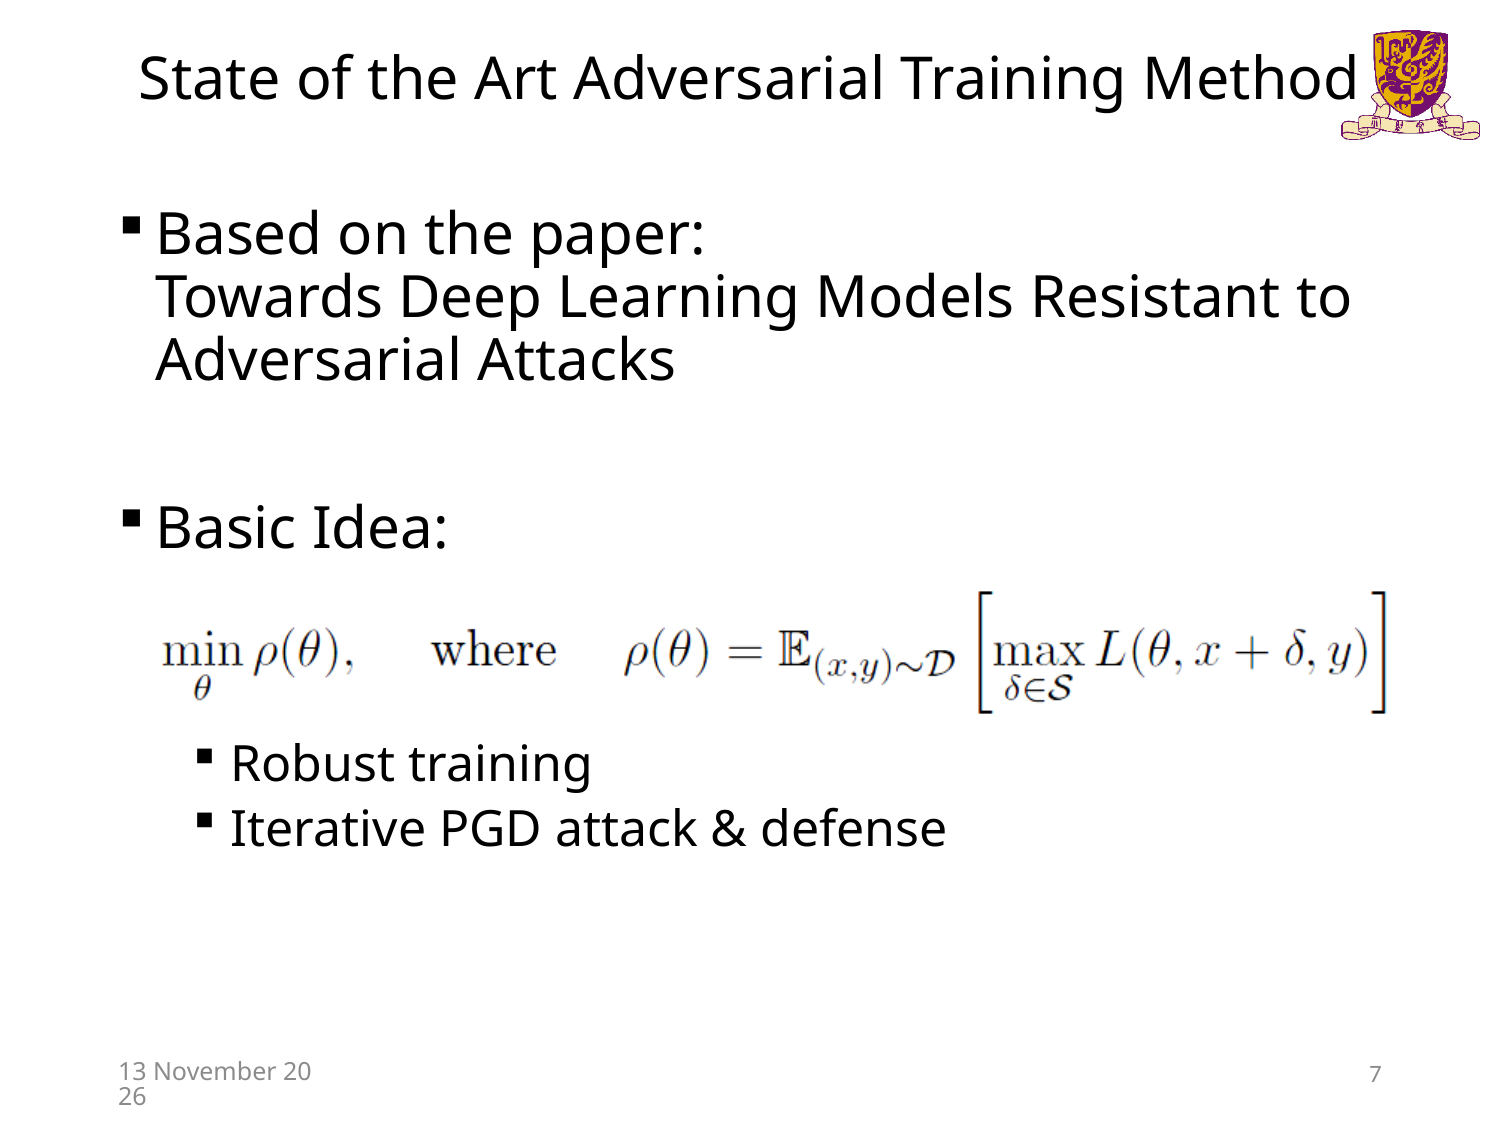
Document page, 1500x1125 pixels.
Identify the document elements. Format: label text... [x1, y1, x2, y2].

slide_number 7 [1220, 1042, 1397, 1103]
picture [154, 575, 1412, 723]
title State of the Art Adversarial Training Method [114, 22, 1386, 140]
picture [1386, 30, 1480, 140]
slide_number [103, 1042, 336, 1103]
list Based on the paper: Towards Deep Learning Models Resistant to Adversarial Attacks Basic Idea: Robust training Iterative PGD attack & defense [103, 197, 1397, 995]
